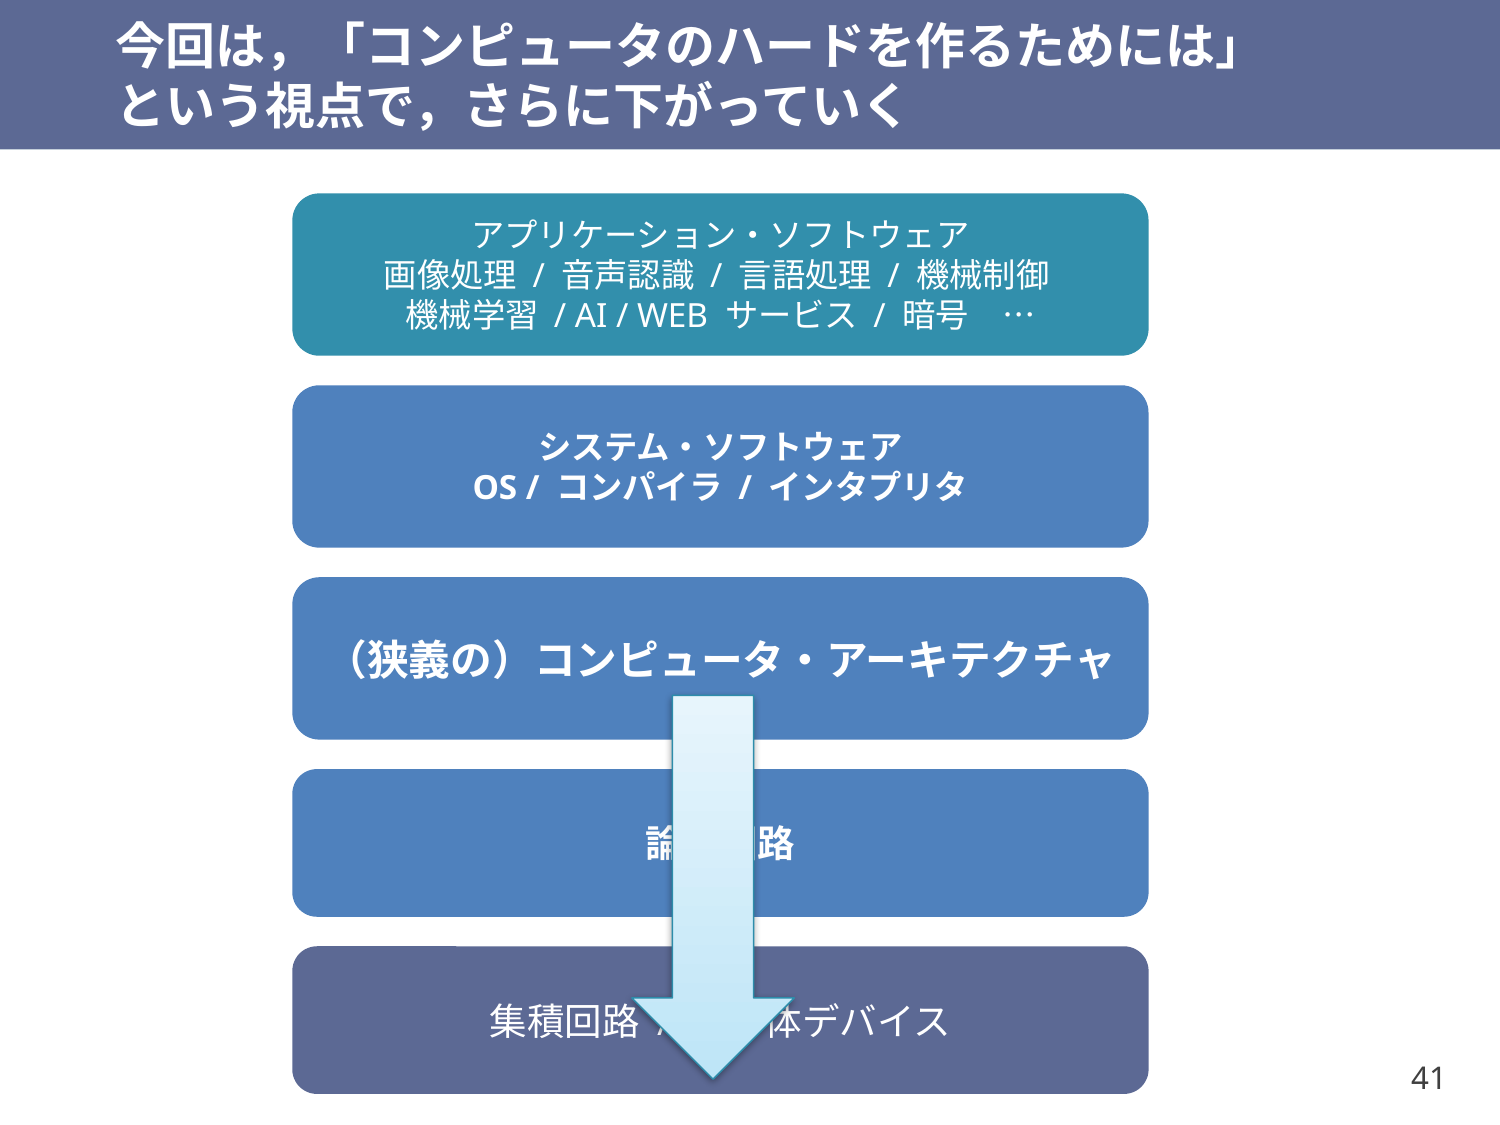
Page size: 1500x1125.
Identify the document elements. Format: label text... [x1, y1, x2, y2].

title 今回は，「コンピュータのハードを作るためには」 という視点で，さらに下がっていく [100, 0, 1500, 150]
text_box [292, 193, 1149, 1095]
